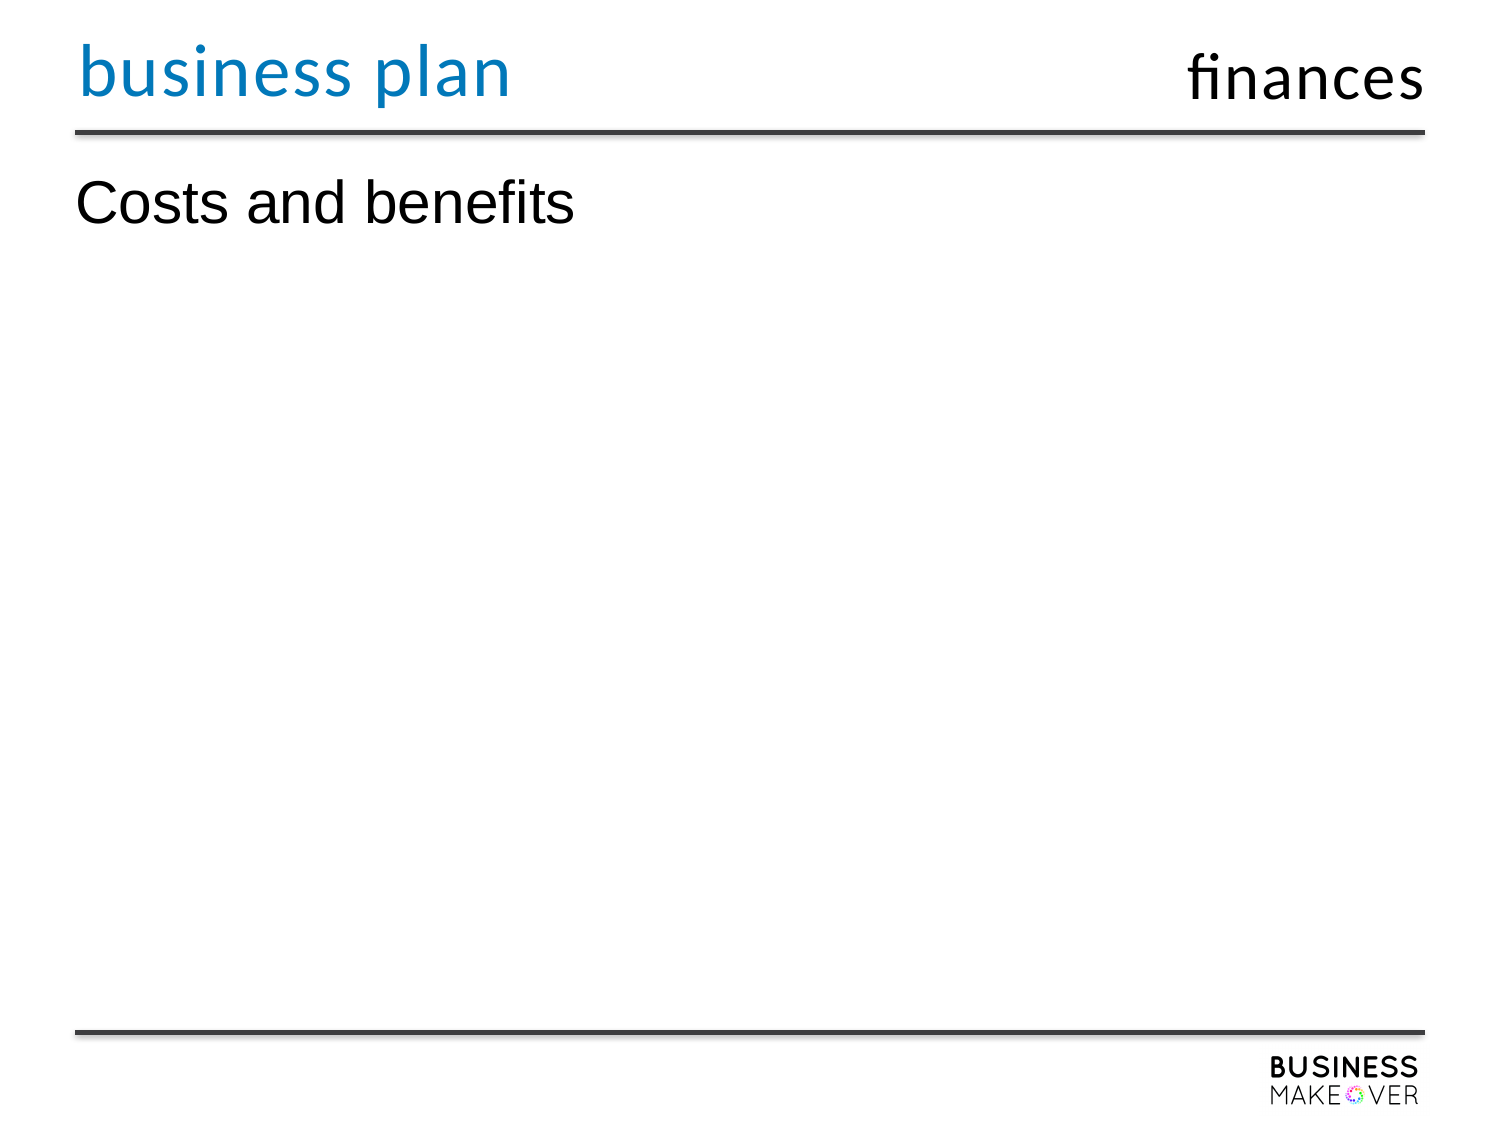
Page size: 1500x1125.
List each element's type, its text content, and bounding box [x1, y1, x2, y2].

picture [1259, 1044, 1430, 1116]
title Costs and benefits [75, 152, 1425, 246]
text_box finances [786, 33, 1425, 113]
